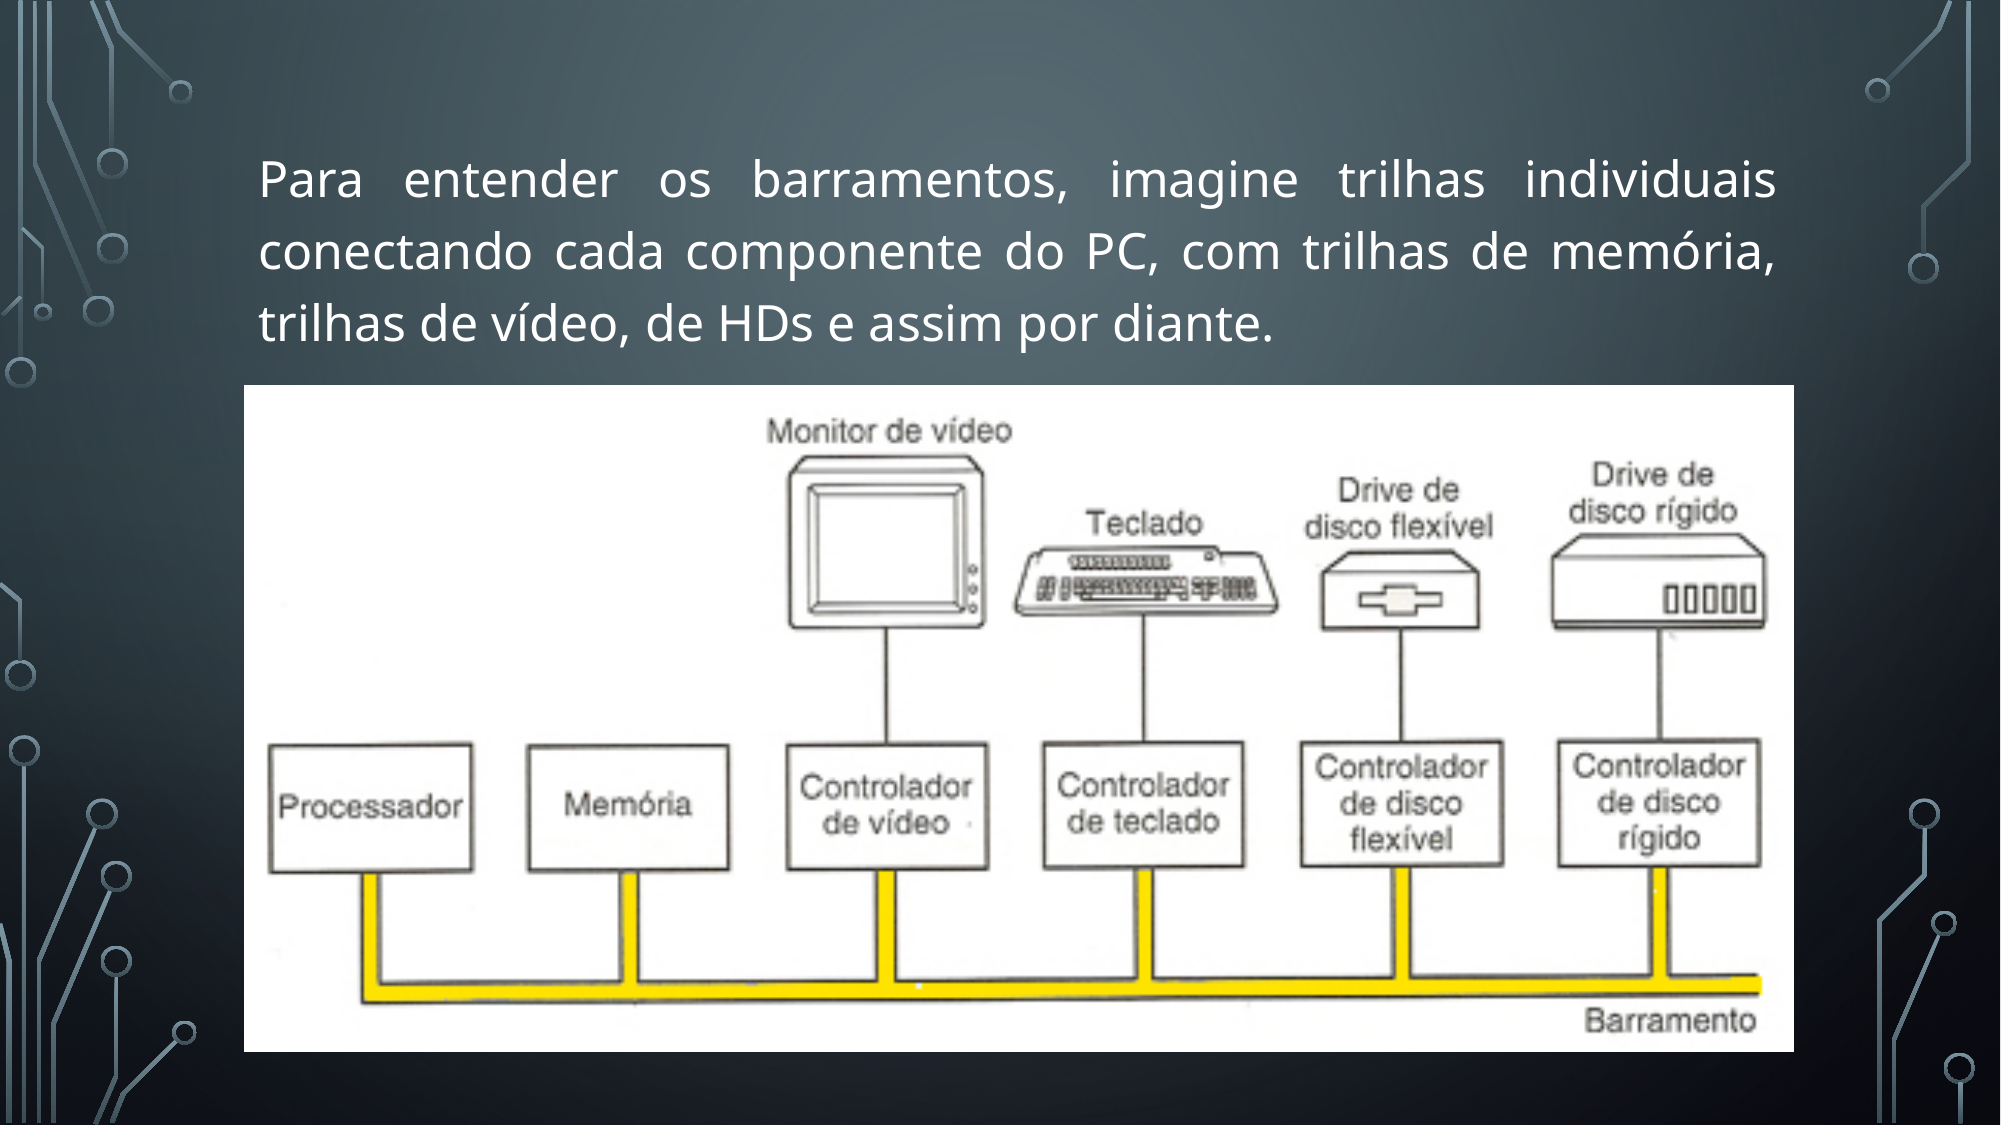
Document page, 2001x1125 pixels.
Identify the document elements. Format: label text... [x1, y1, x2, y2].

text_box Para entender os barramentos, imagine trilhas individuais conectando cada componente do PC, com trilhas de memória, trilhas de vídeo, de HDs e assim por diante. [243, 128, 1794, 385]
picture [243, 385, 1794, 1052]
